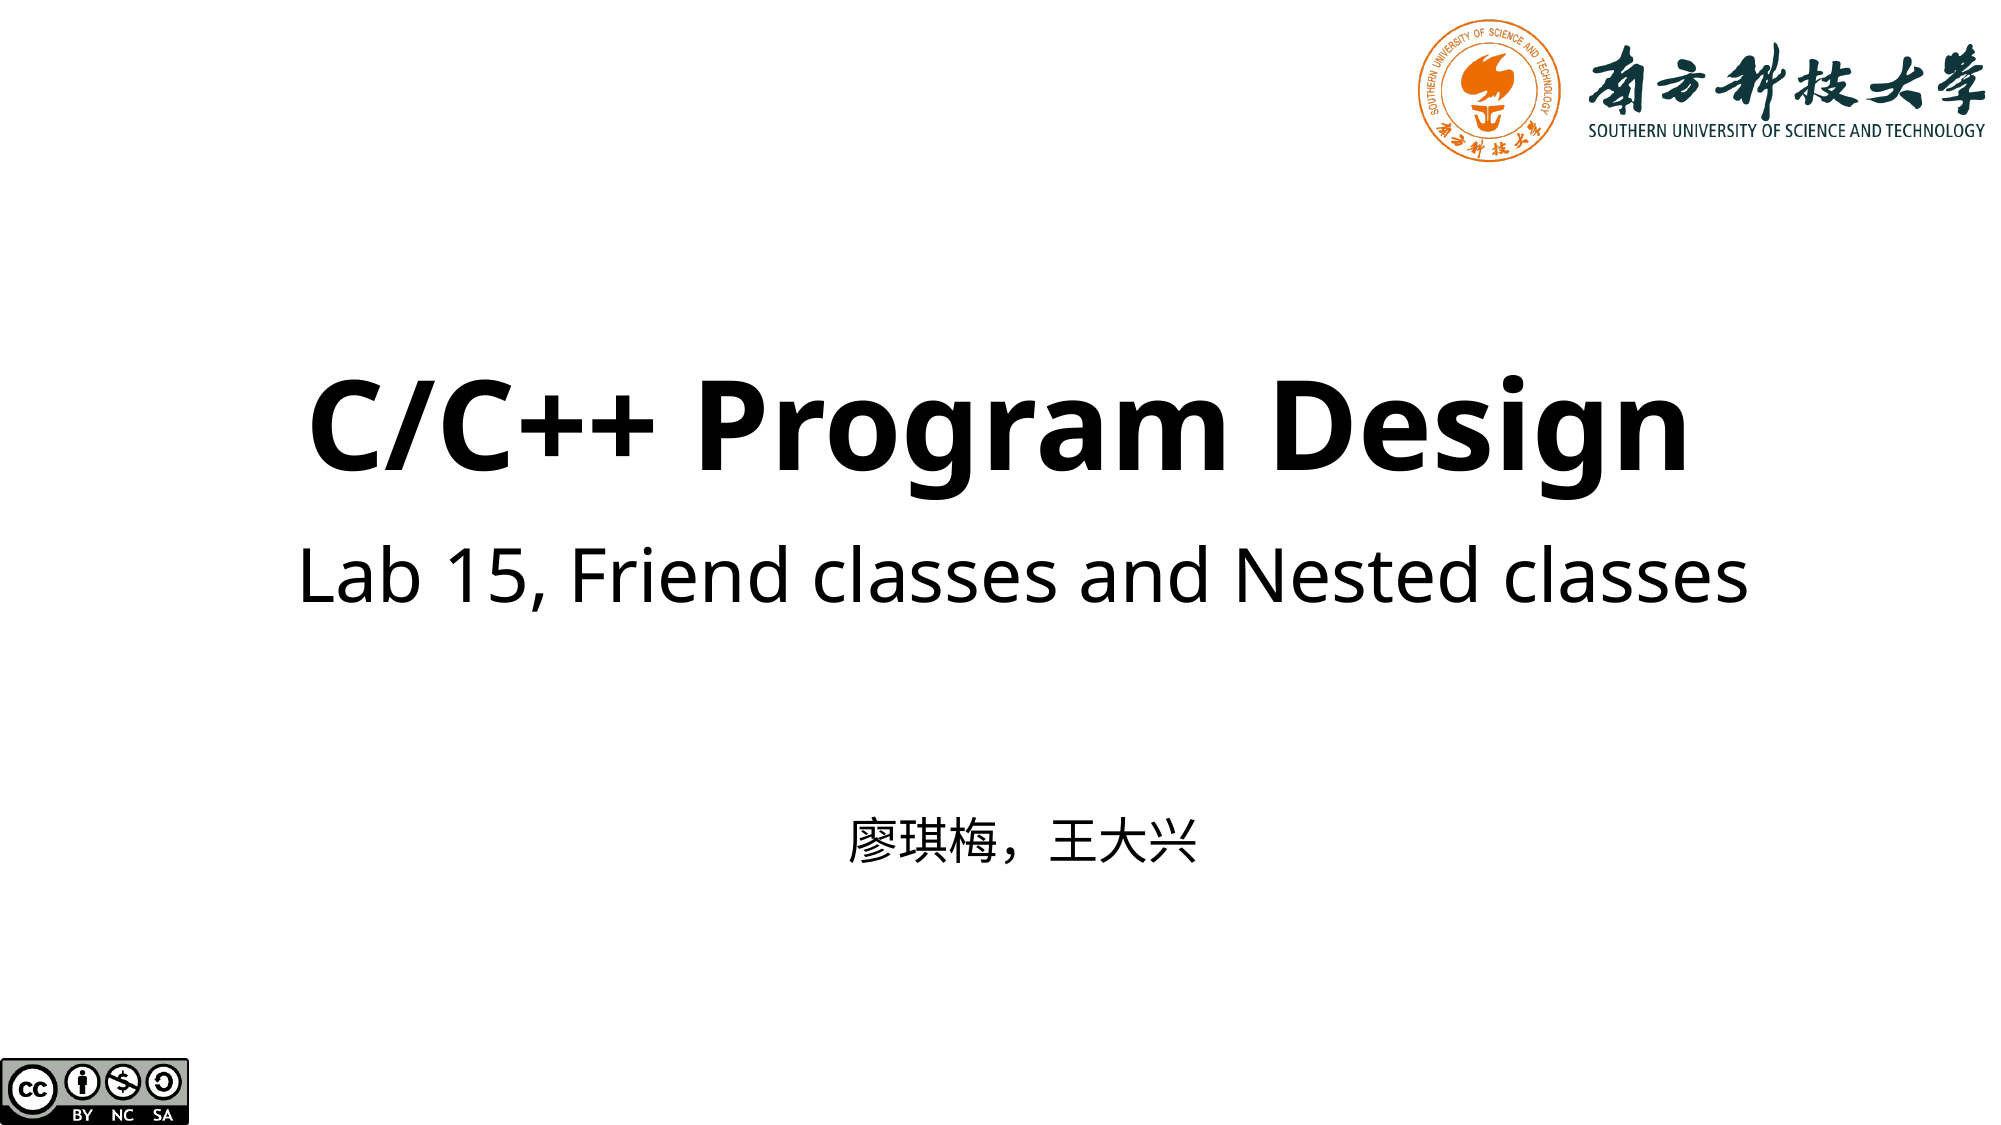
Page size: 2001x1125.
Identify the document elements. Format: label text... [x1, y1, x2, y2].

title C/C++ Program Design [249, 214, 1750, 506]
picture [0, 1058, 189, 1125]
picture [1412, 0, 1990, 166]
subtitle Lab 15, Friend classes and Nested classes 廖琪梅，王大兴 [200, 530, 1848, 985]
